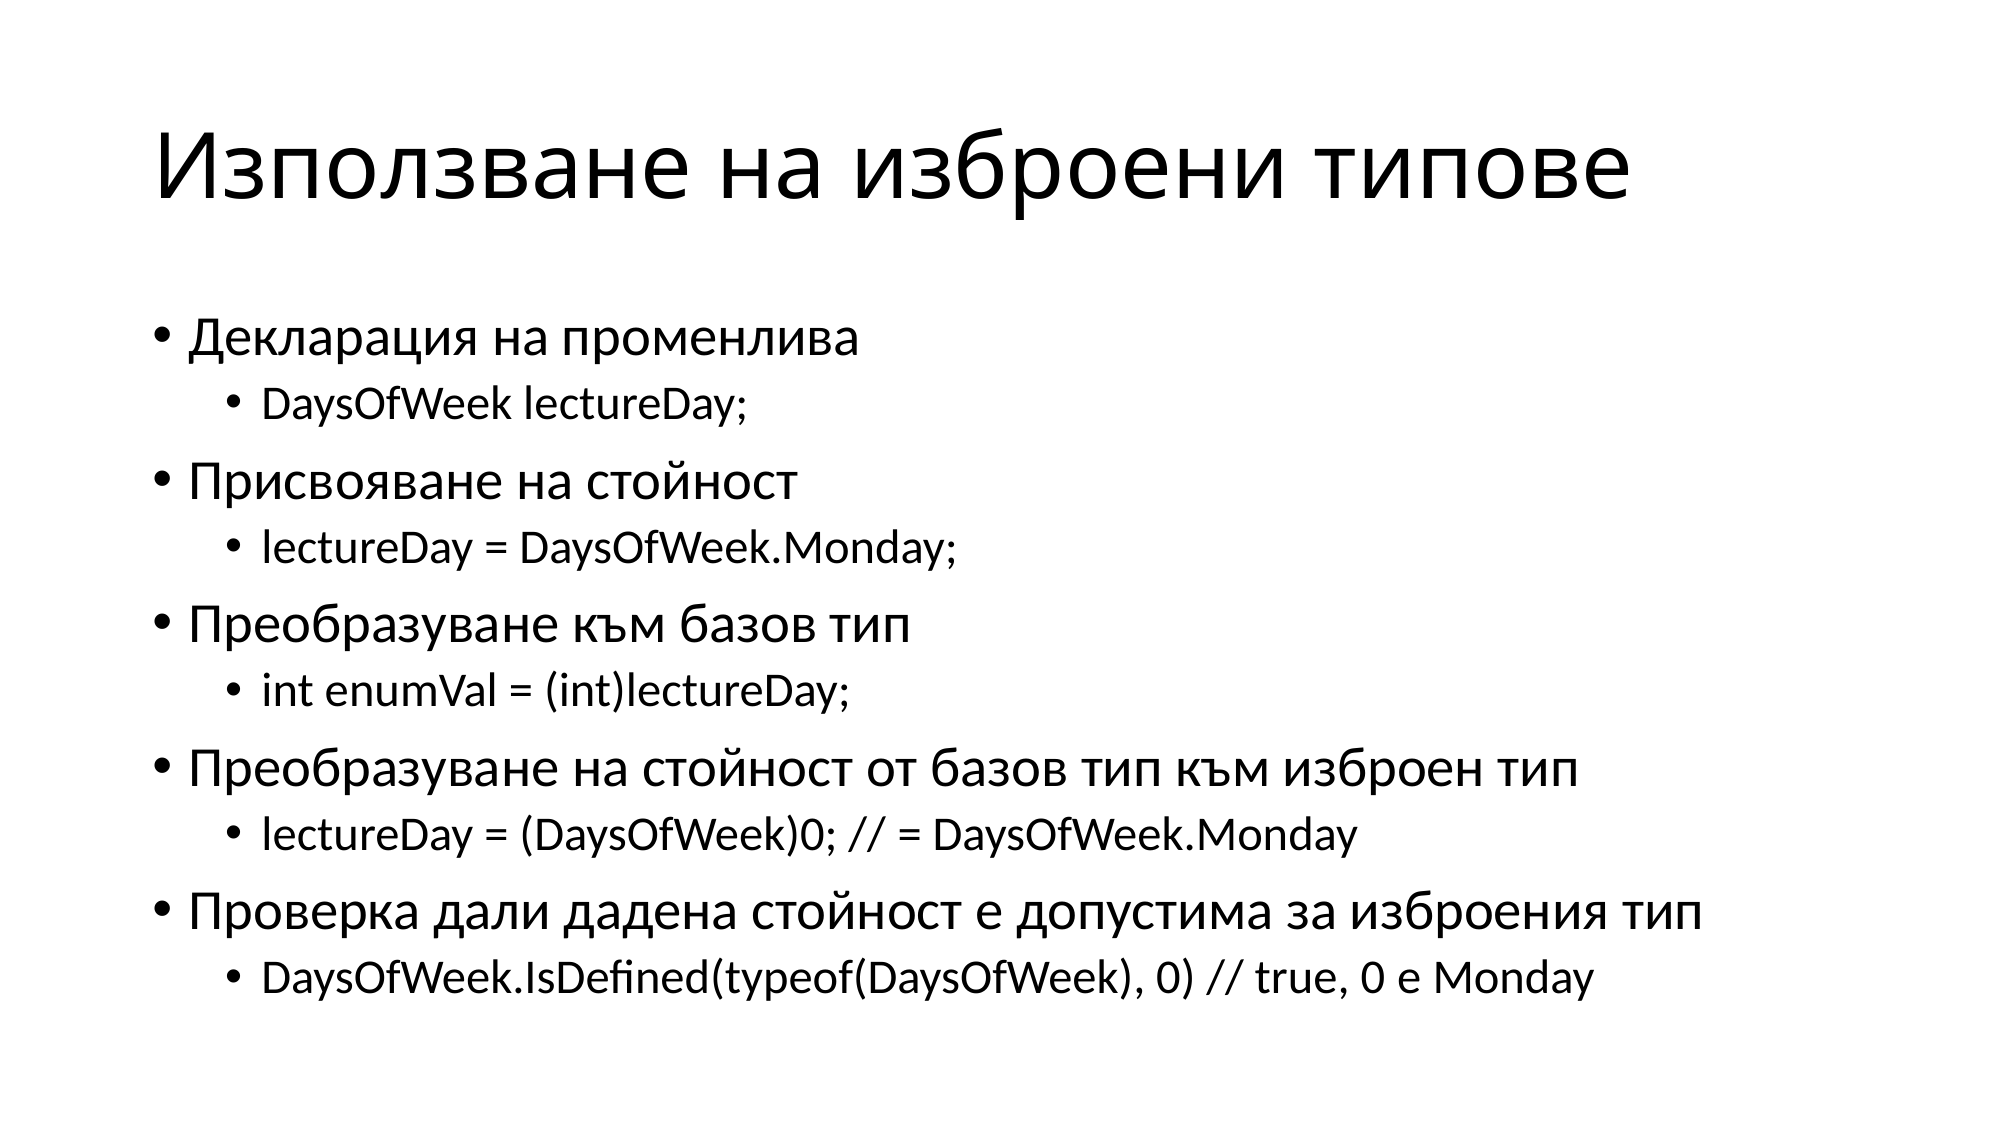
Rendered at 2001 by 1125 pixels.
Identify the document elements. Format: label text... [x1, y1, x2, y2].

list Декларация на променлива DaysOfWeek lectureDay; Присвояване на стойност lectureDay = DaysOfWeek.Monday; Преобразуване към базов тип int enumVal = (int)lectureDay; Преобразуване на стойност от базов тип към изброен тип lectureDay = (DaysOfWeek)0; // = DaysOfWeek.Monday Проверка дали дадена стойност е допустима за изброения тип DaysOfWeek.IsDefined(typeof(DaysOfWeek), 0) // true, 0 е Monday [137, 299, 1863, 1014]
title Използване на изброени типове [137, 59, 1863, 278]
